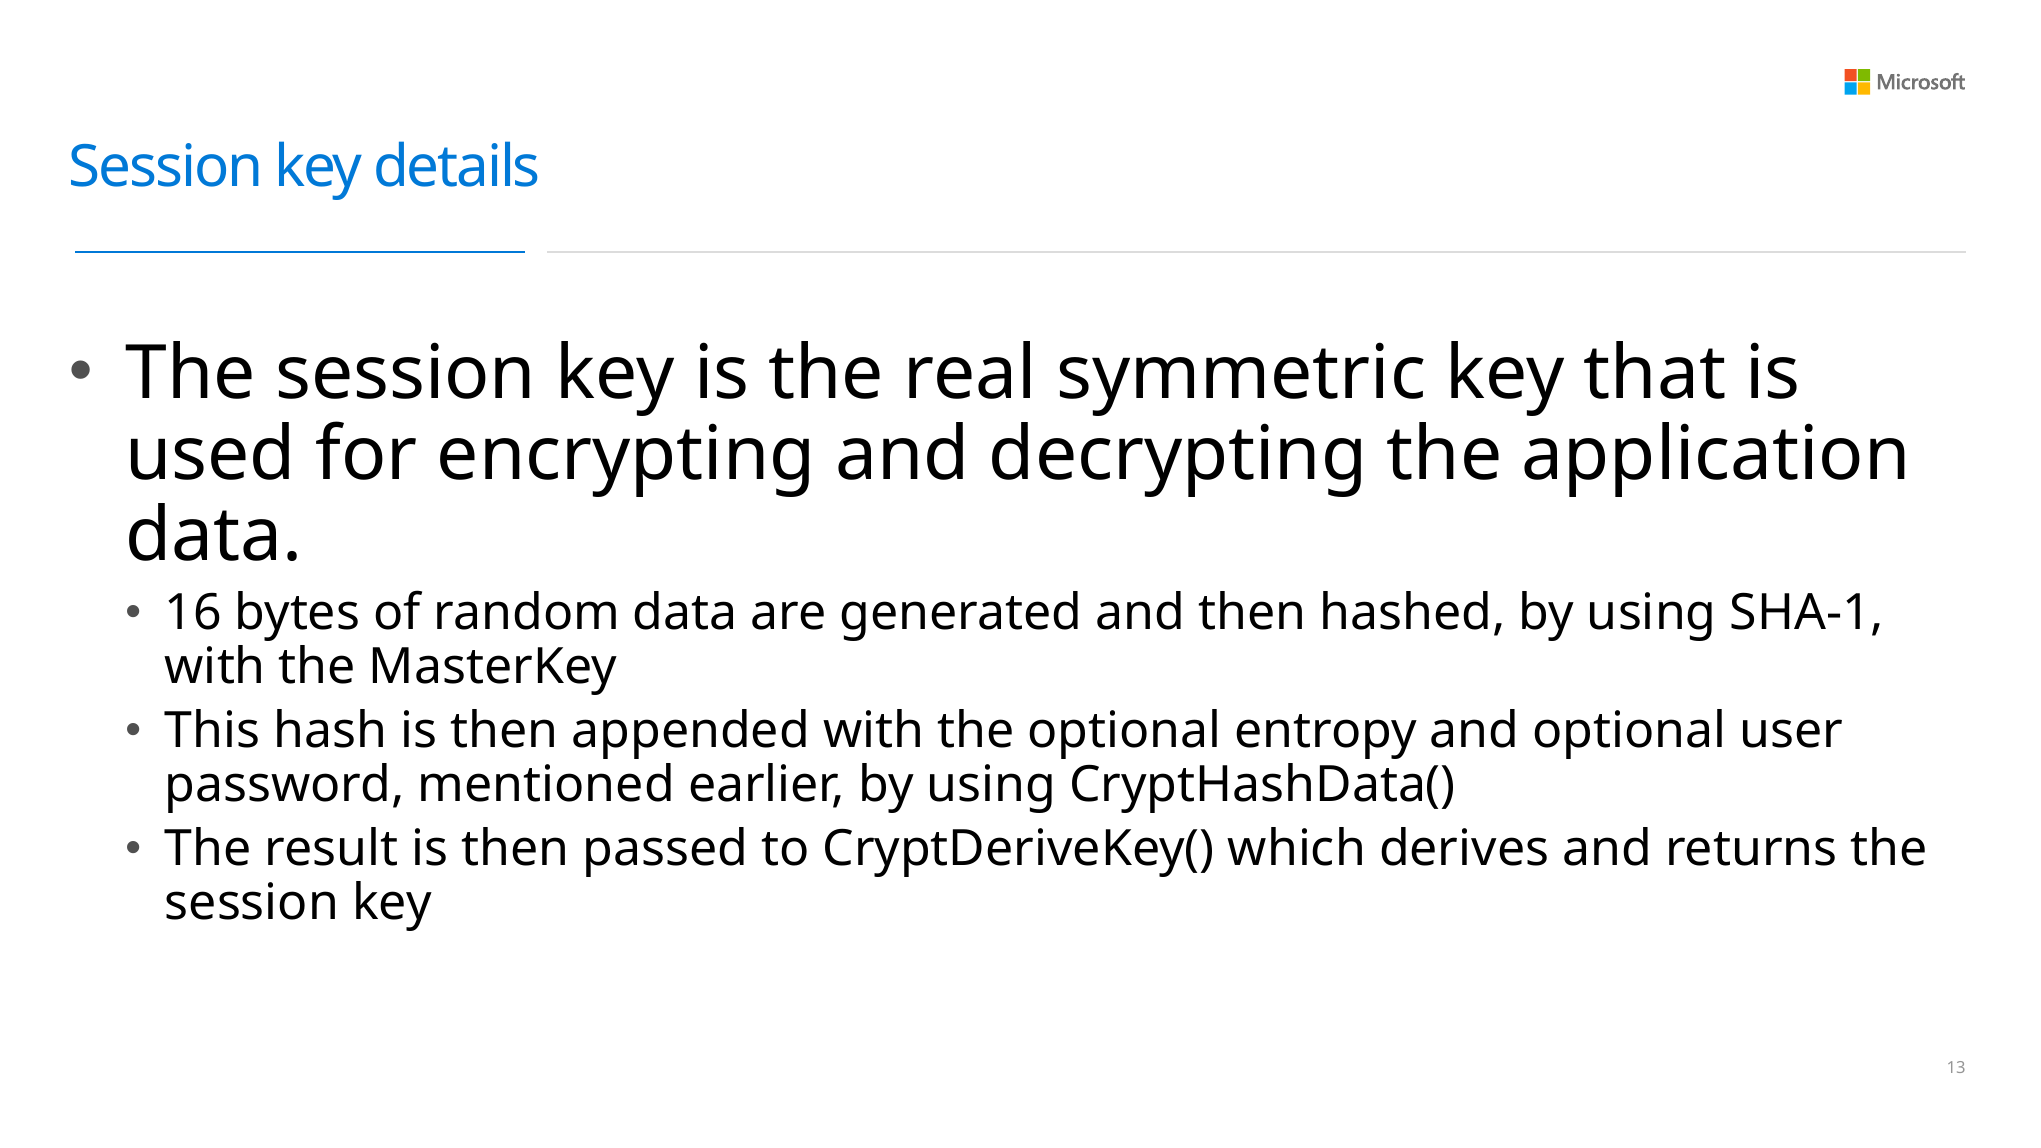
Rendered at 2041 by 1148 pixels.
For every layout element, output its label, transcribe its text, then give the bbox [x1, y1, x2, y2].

list The session key is the real symmetric key that is used for encrypting and decrypting the application data. 16 bytes of random data are generated and then hashed, by using SHA-1, with the MasterKey This hash is then appended with the optional entropy and optional user password, mentioned earlier, by using CryptHashData() The result is then passed to CryptDeriveKey() which derives and returns the session key [45, 318, 1968, 977]
slide_number 12 [1904, 1058, 1966, 1077]
title Session key details [45, 123, 1996, 199]
